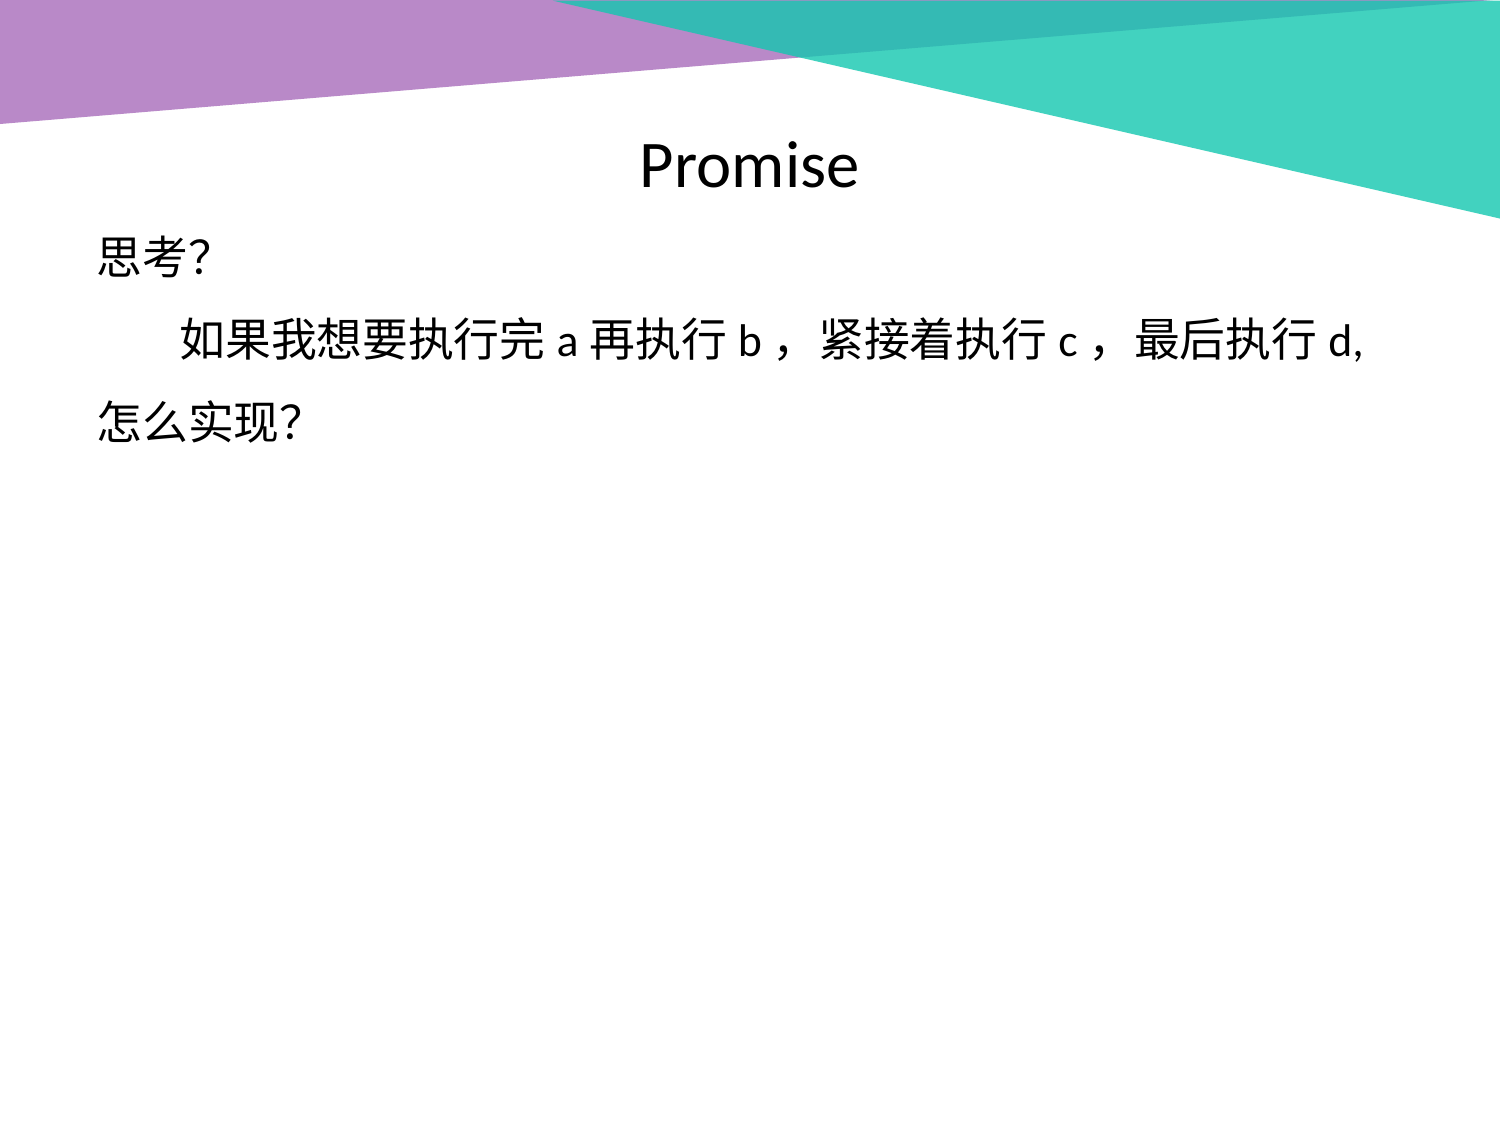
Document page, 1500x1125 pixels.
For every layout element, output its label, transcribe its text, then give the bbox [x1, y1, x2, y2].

text_box Promise 思考？ 如果我想要执行完a再执行b，紧接着执行c，最后执行d,怎么实现？ [82, 73, 1418, 1027]
